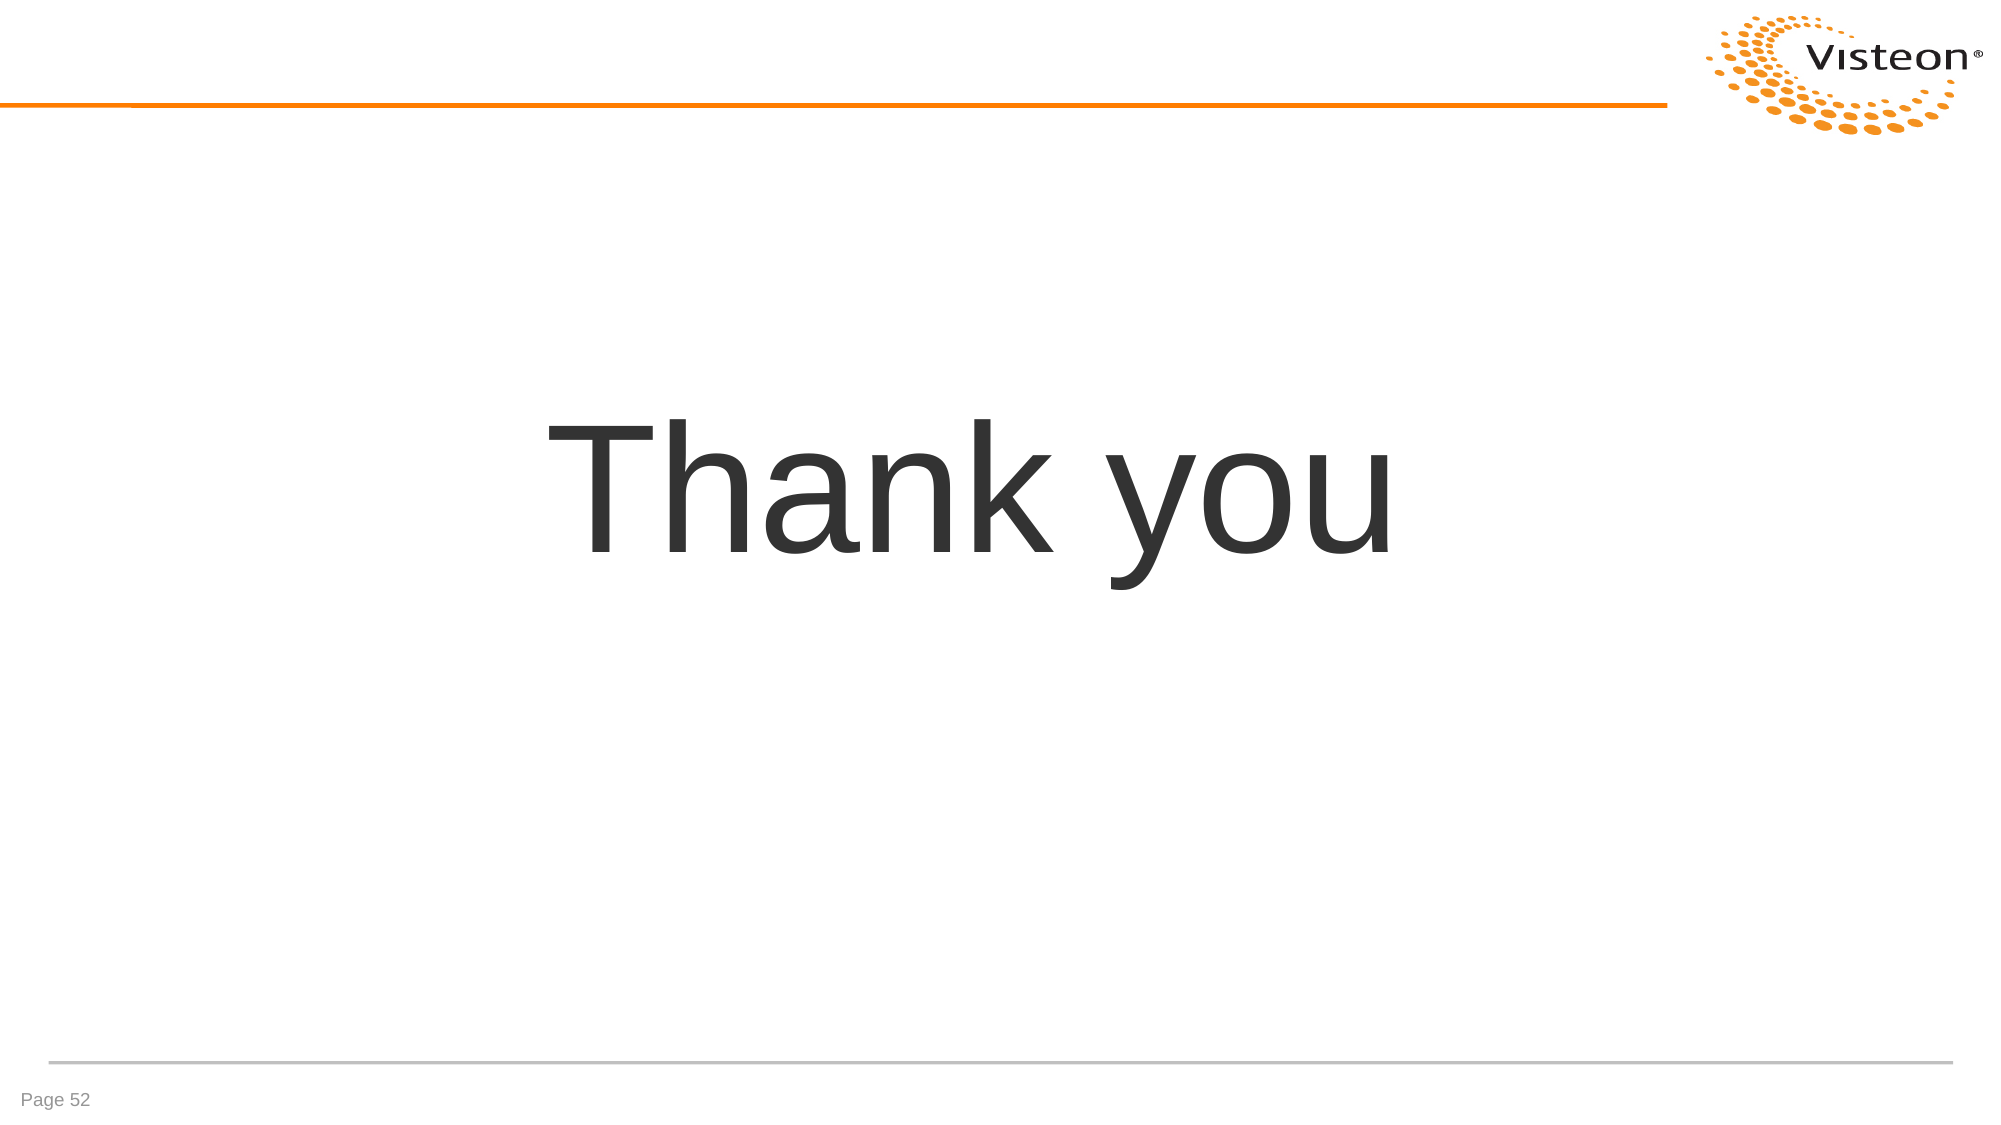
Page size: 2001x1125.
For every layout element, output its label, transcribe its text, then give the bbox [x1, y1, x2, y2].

list Thank you [43, 369, 1903, 1125]
slide_number Page 52 [5, 1079, 246, 1125]
picture [1700, 6, 1989, 145]
